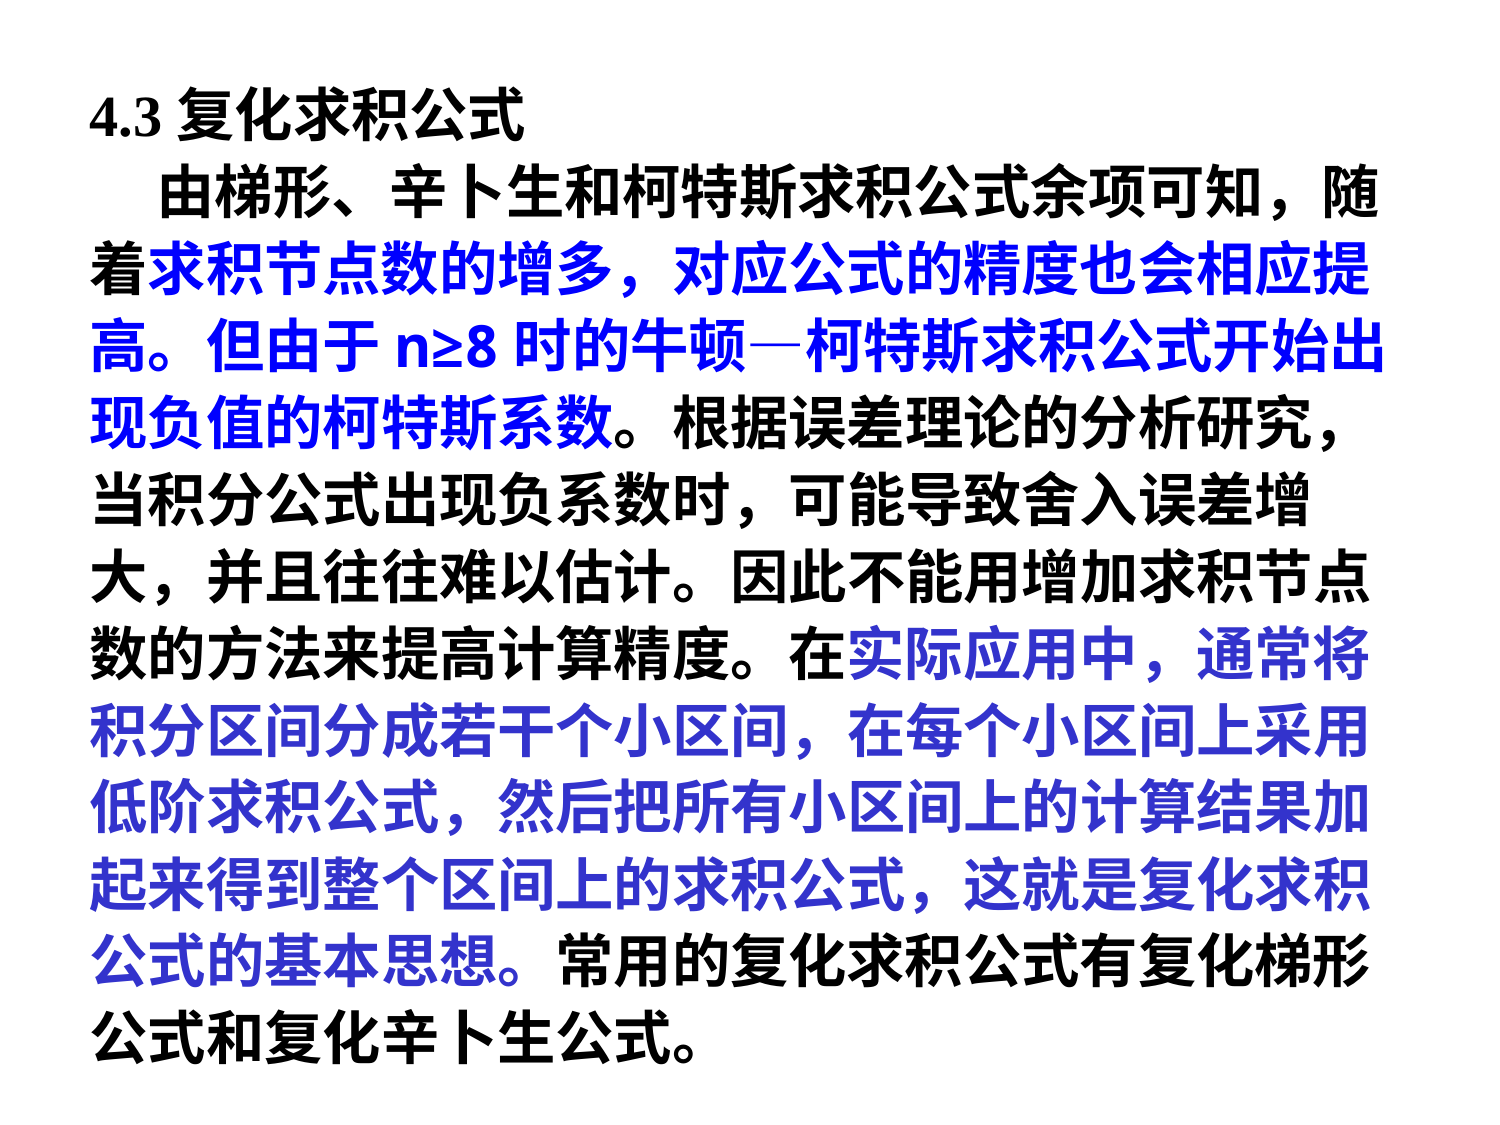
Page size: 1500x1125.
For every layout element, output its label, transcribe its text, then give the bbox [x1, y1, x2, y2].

text_box 4.3复化求积公式 由梯形、辛卜生和柯特斯求积公式余项可知，随着求积节点数的增多，对应公式的精度也会相应提高。但由于n≥8时的牛顿—柯特斯求积公式开始出现负值的柯特斯系数。根据误差理论的分析研究，当积分公式出现负系数时，可能导致舍入误差增大，并且往往难以估计。因此不能用增加求积节点数的方法来提高计算精度。在实际应用中，通常将积分区间分成若干个小区间，在每个小区间上采用低阶求积公式，然后把所有小区间上的计算结果加起来得到整个区间上的求积公式，这就是复化求积公式的基本思想。常用的复化求积公式有复化梯形公式和复化辛卜生公式。 [74, 63, 1438, 1079]
